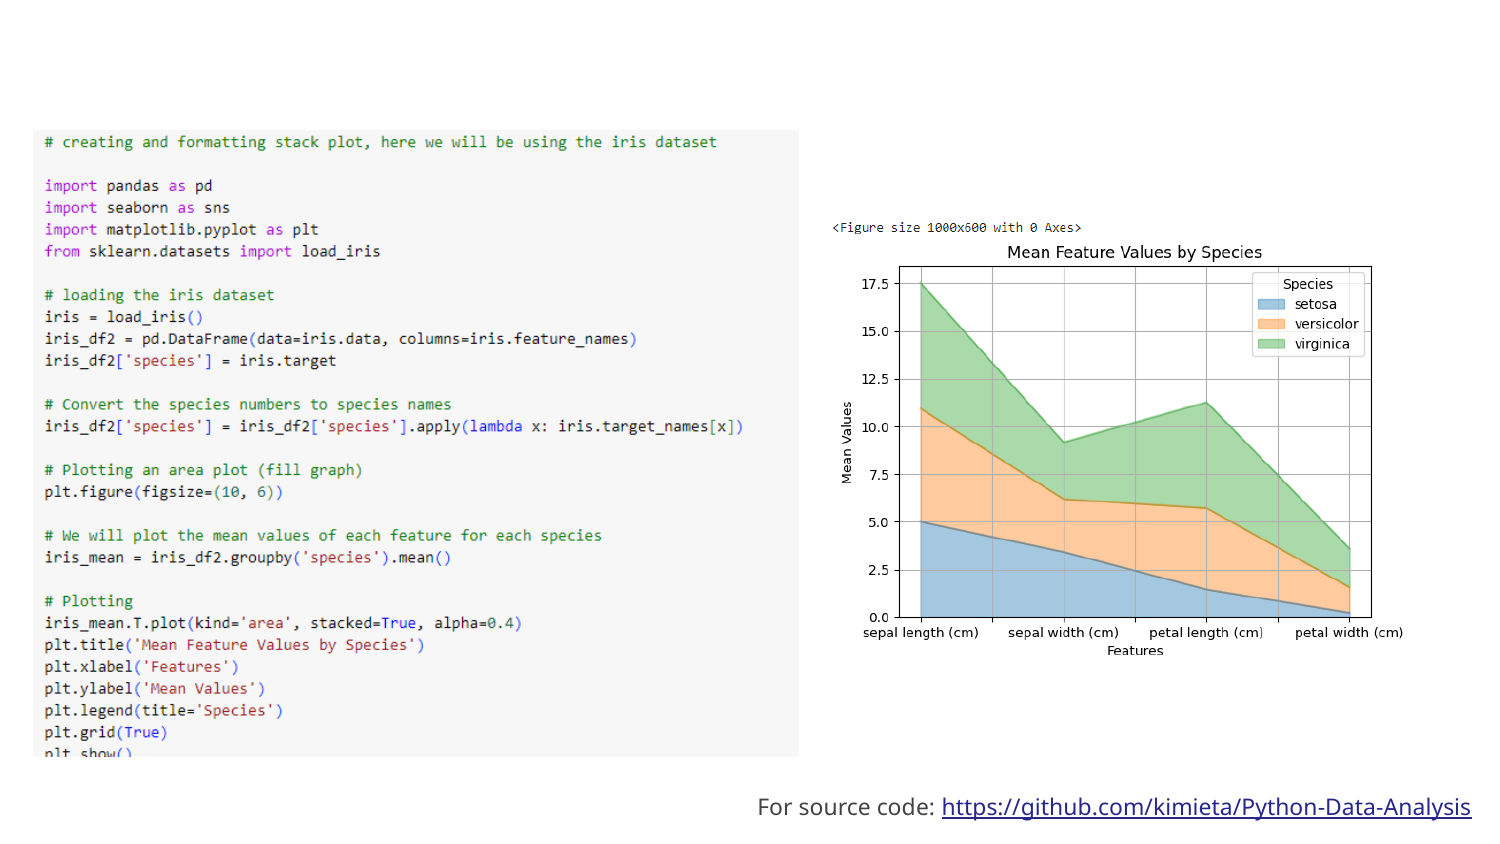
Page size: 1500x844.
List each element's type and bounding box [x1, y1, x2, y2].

picture [829, 214, 1458, 674]
picture [32, 130, 799, 758]
